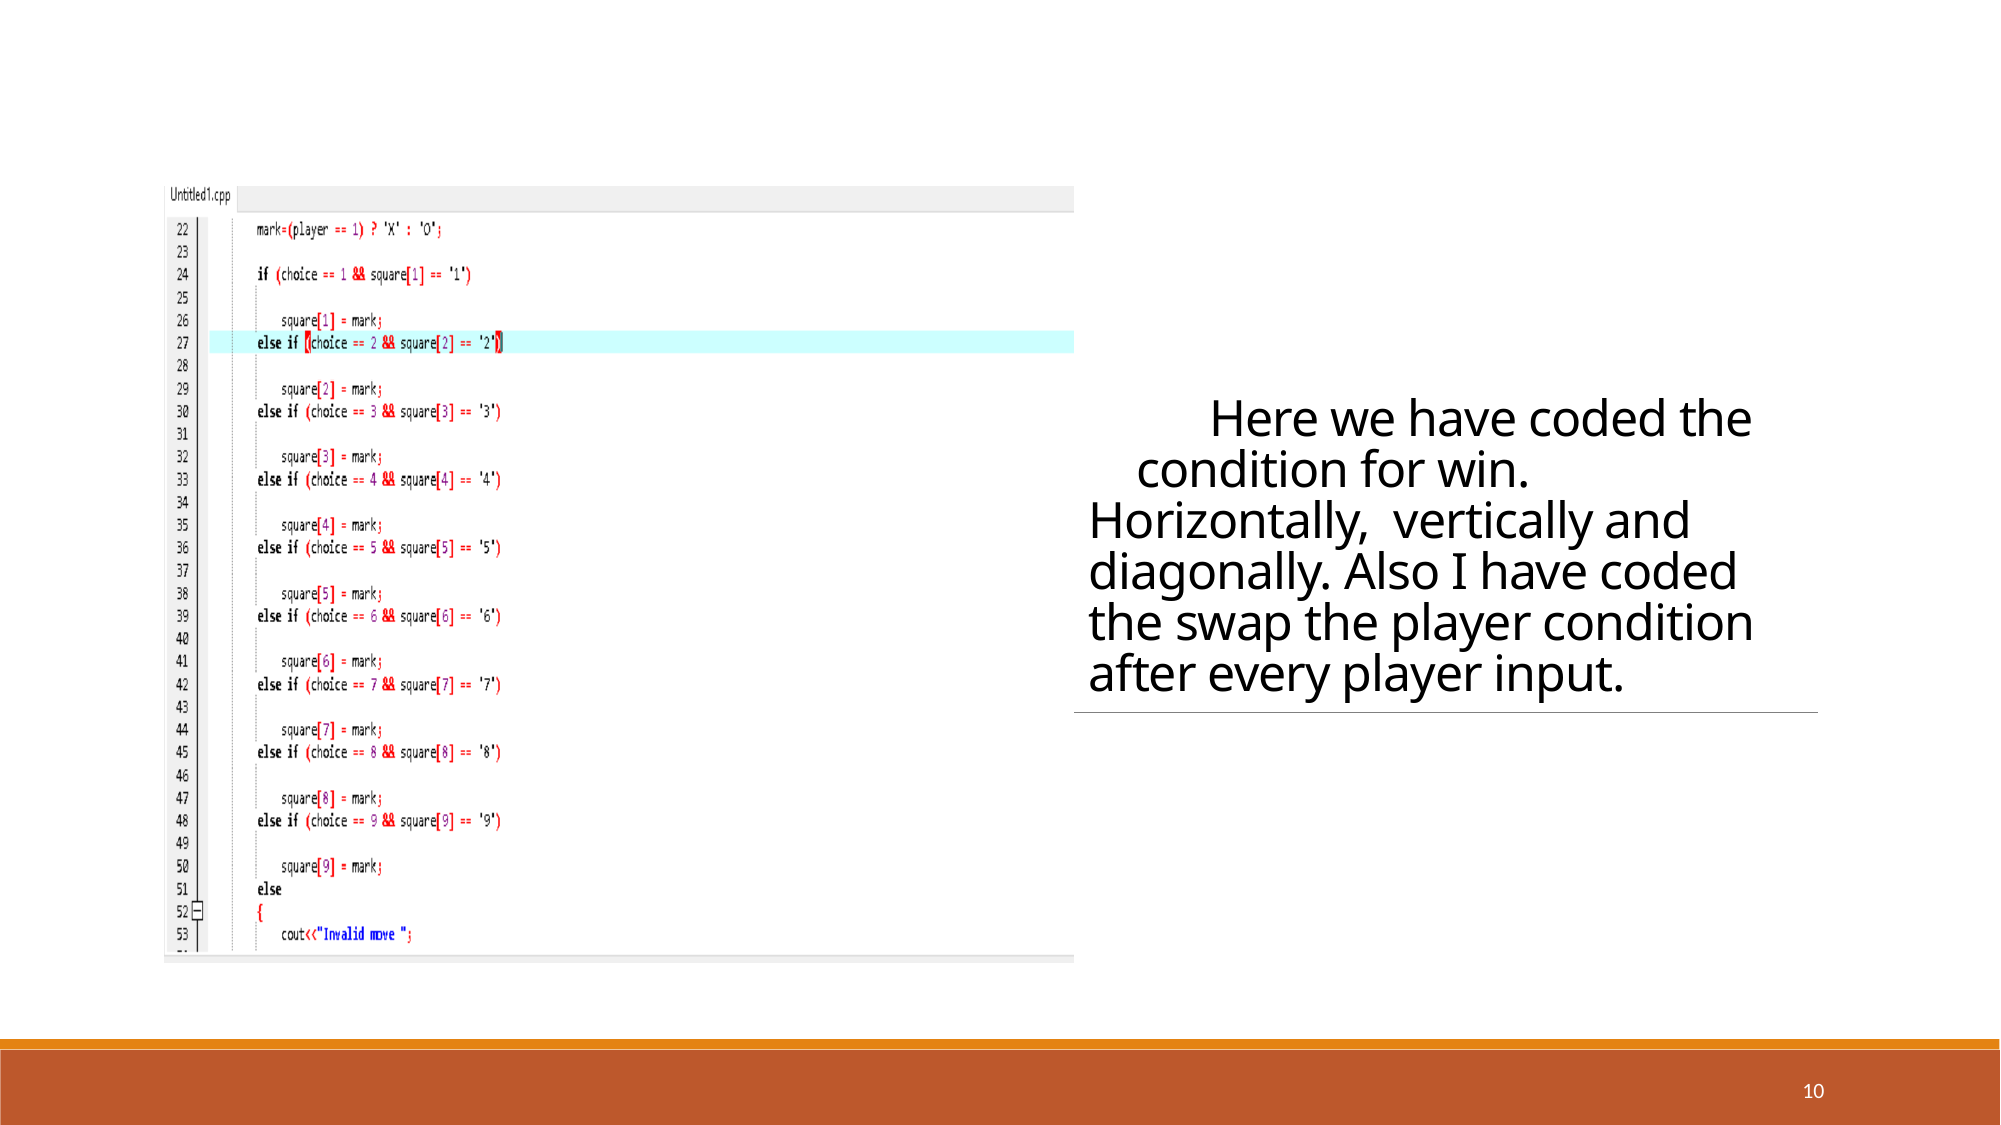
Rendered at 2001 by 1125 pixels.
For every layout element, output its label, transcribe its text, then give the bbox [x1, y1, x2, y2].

slide_number 10 [1624, 1059, 1840, 1120]
picture [163, 185, 1075, 964]
title Here we have coded the condition for win. Horizontally, vertically and diagonally. Also I have coded the swap the player condition after every player input. [1073, 124, 1830, 710]
